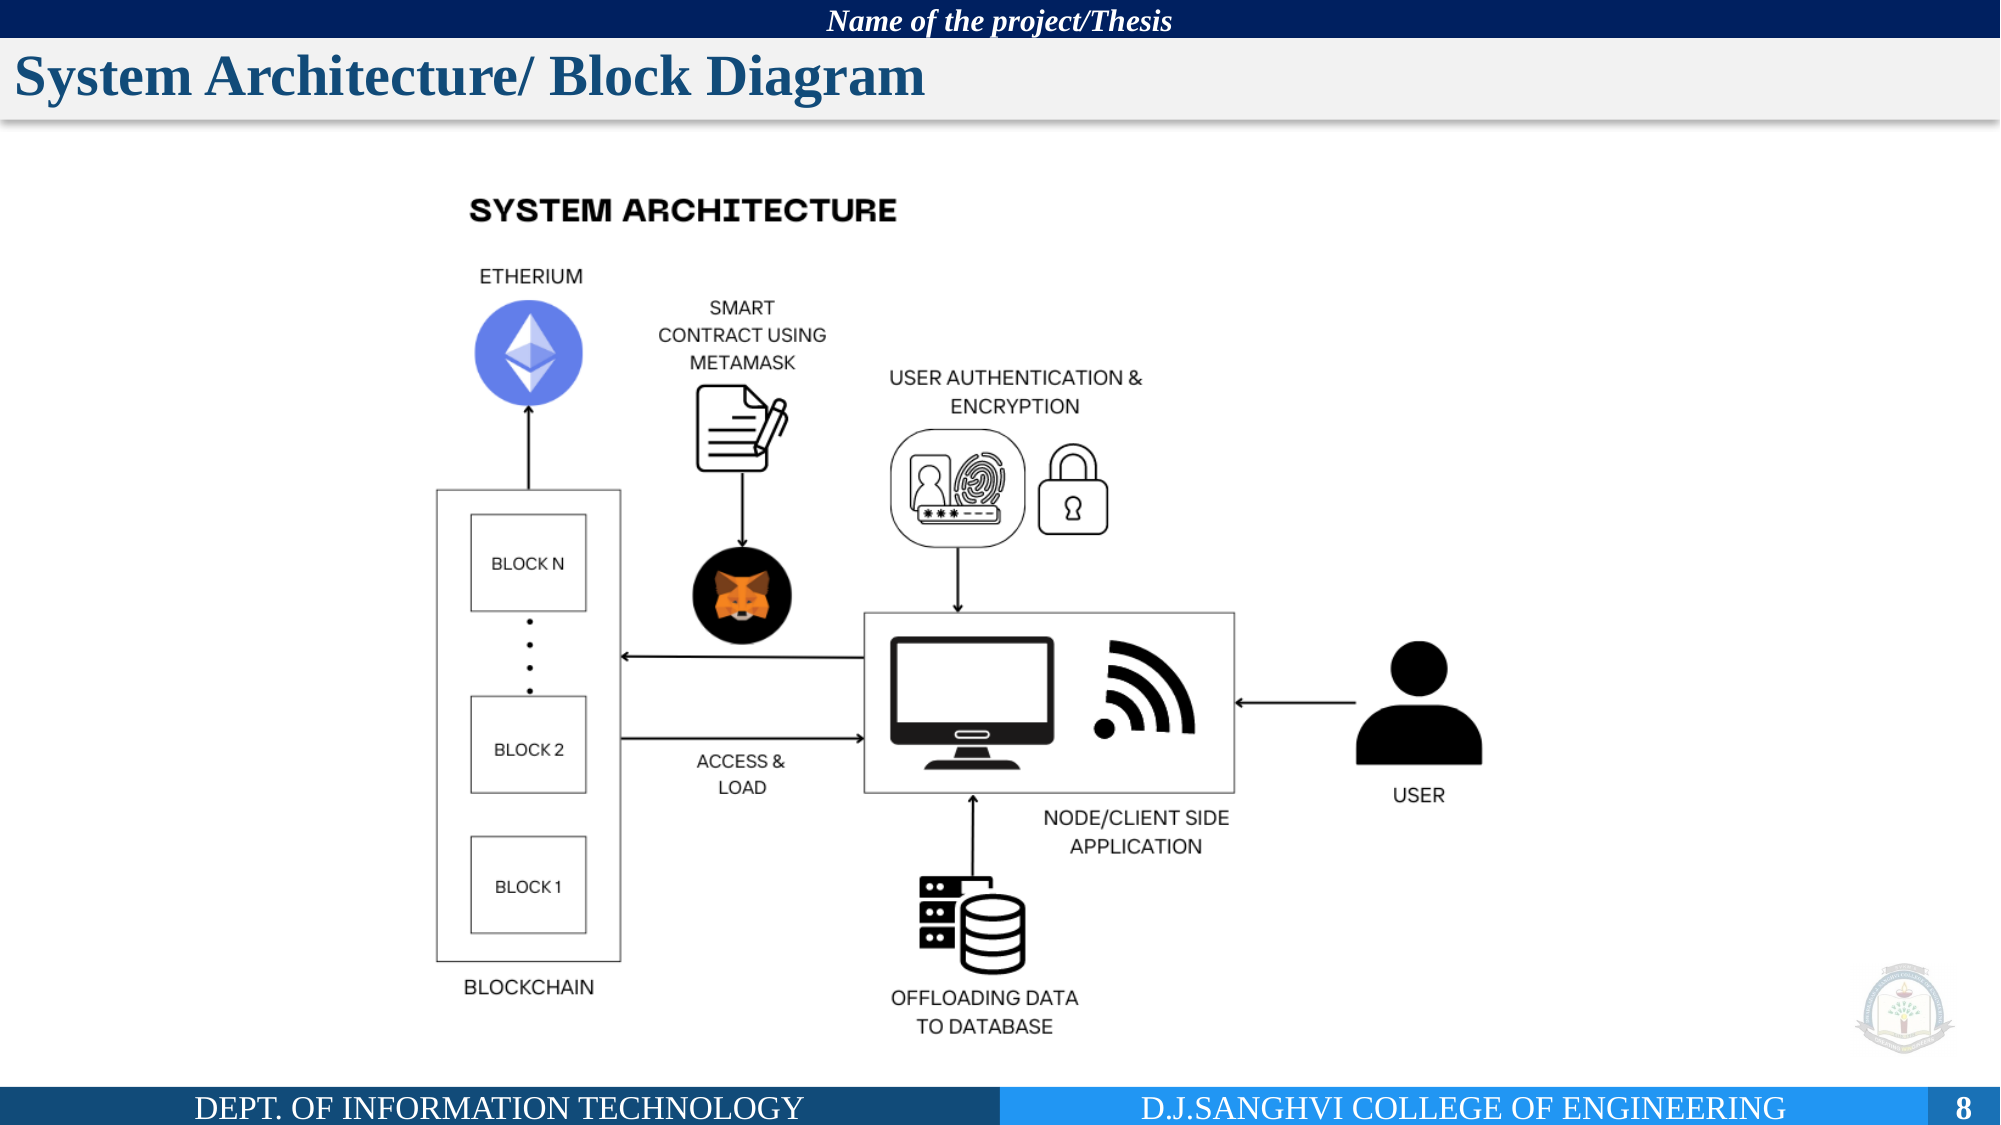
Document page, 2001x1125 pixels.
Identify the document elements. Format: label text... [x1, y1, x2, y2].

title System Architecture/ Block Diagram [0, 38, 2000, 120]
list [377, 138, 1623, 1054]
